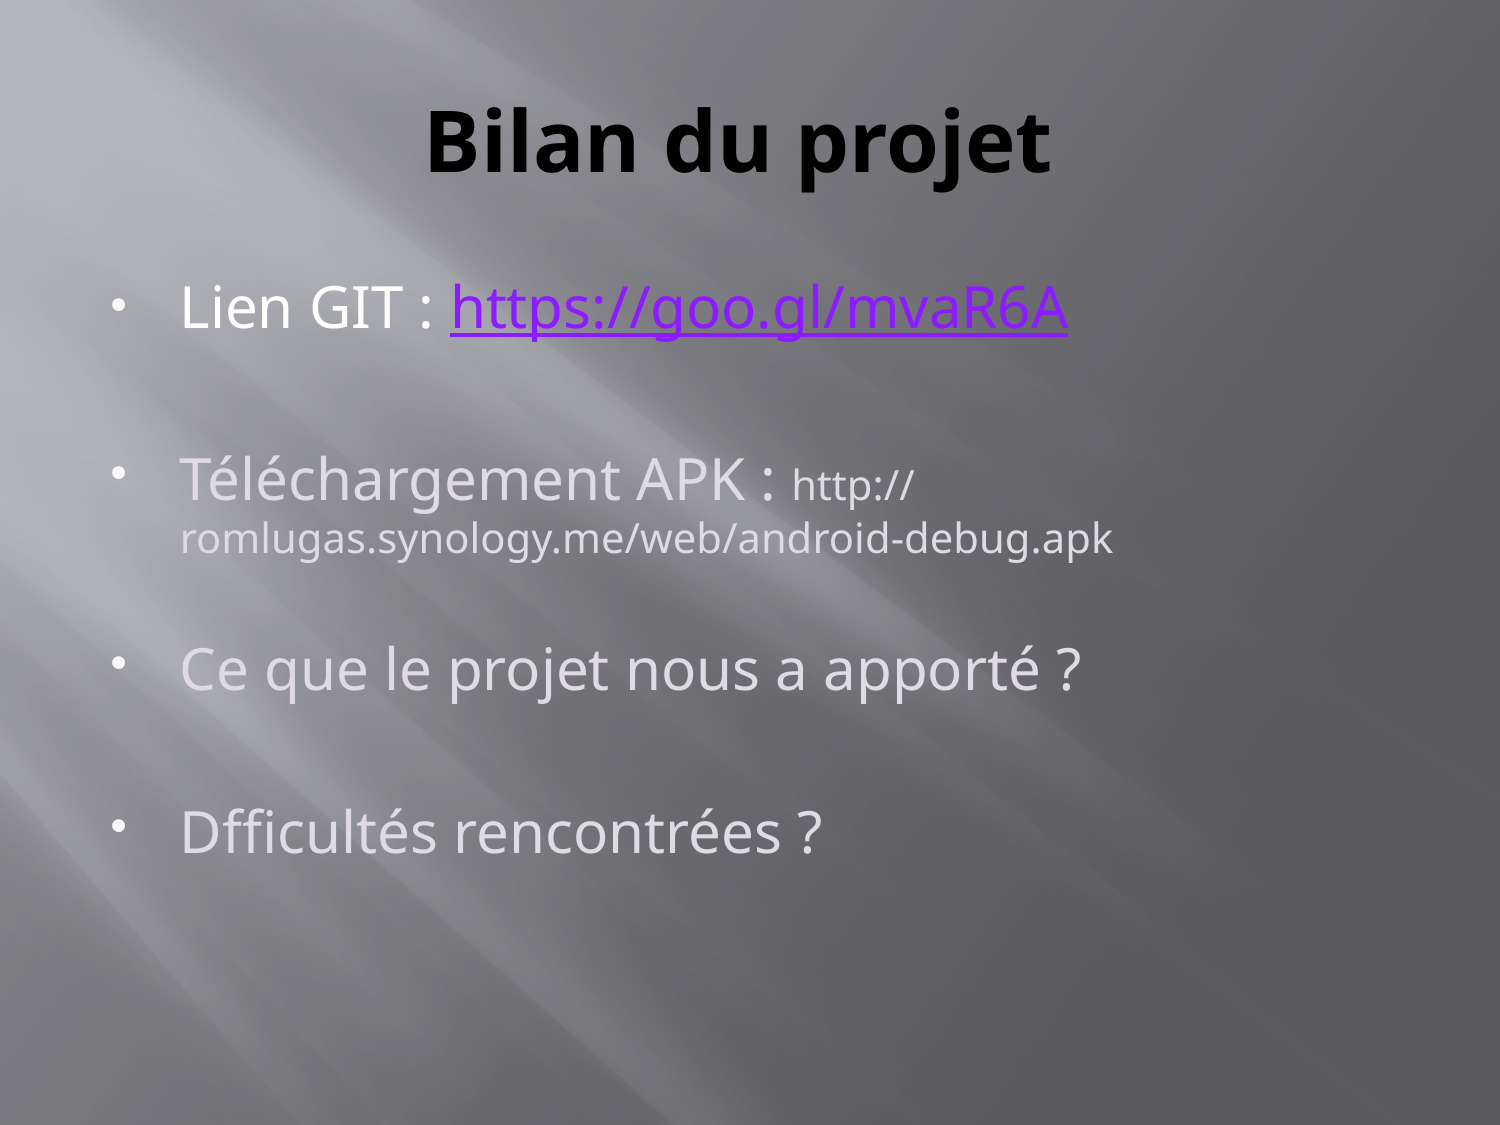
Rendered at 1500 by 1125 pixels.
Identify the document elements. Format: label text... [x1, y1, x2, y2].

list Lien GIT : https://goo.gl/mvaR6A Téléchargement APK : http:// romlugas.synology.me/web/android-debug.apk Ce que le projet nous a apporté ? Dfficultés rencontrées ? [75, 262, 1425, 1035]
title Bilan du projet [75, 45, 1425, 233]
